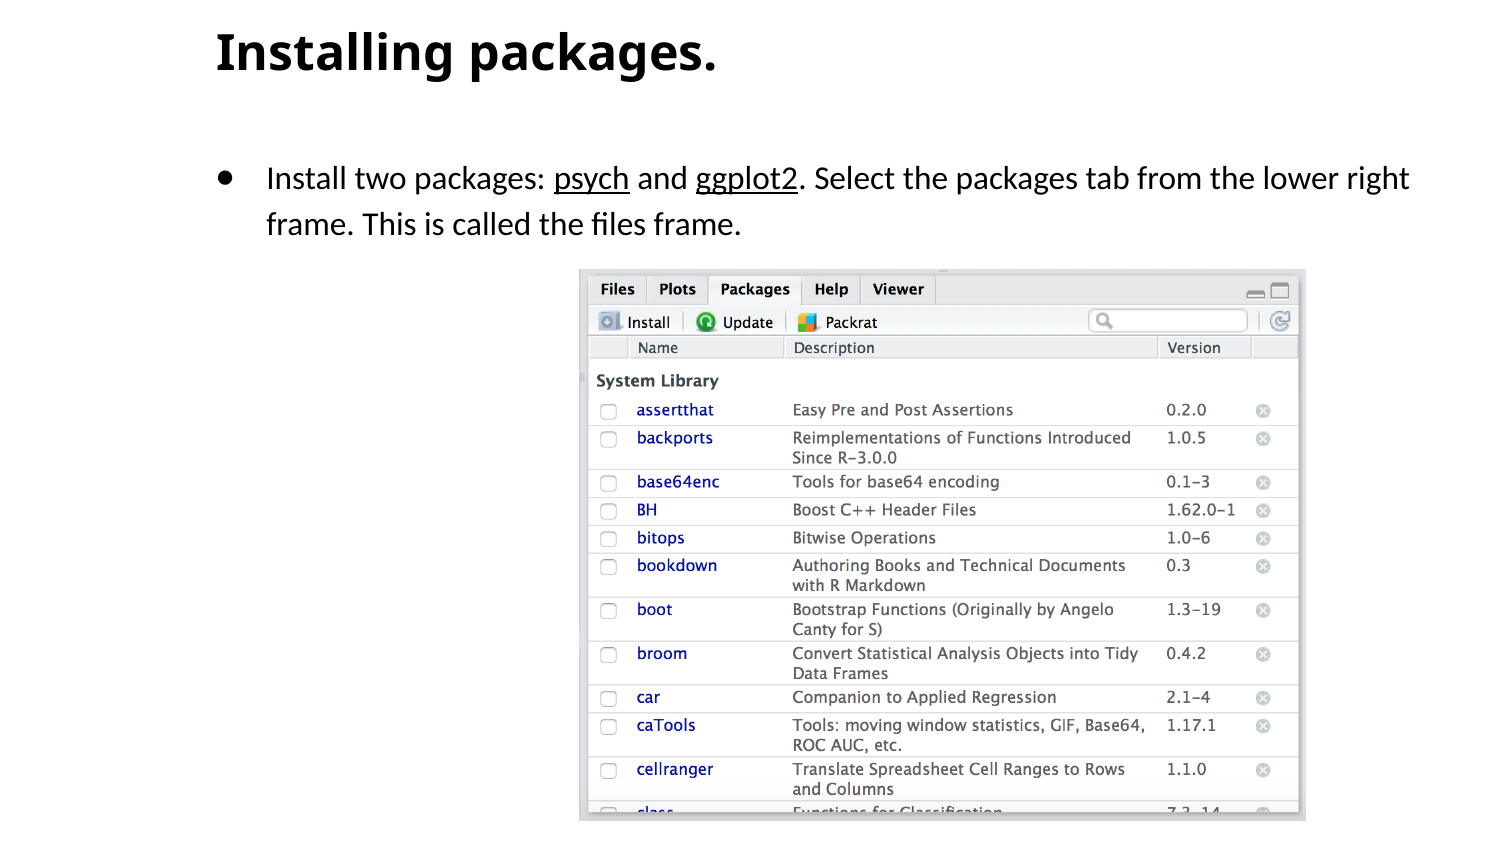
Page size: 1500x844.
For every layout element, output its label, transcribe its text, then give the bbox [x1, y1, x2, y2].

picture [579, 269, 1306, 822]
title Installing packages. [188, 5, 1344, 116]
list Install two packages: psych and ggplot2. Select the packages tab from the lower right frame. This is called the files frame. [176, 135, 1462, 280]
